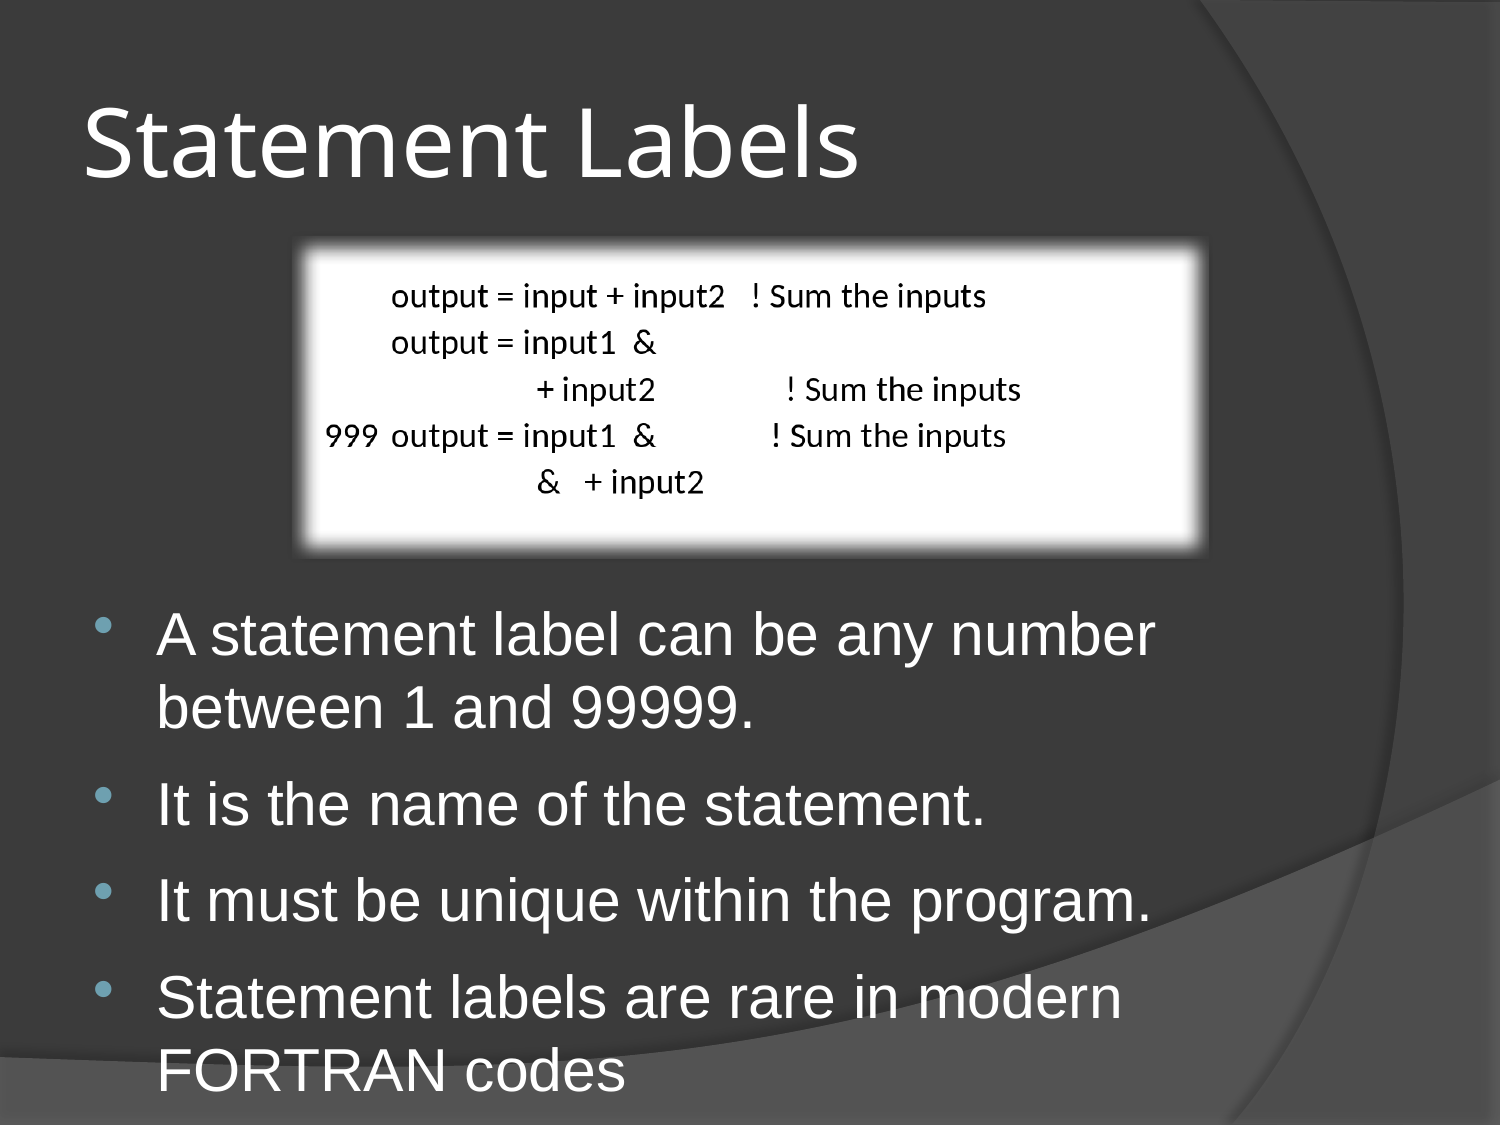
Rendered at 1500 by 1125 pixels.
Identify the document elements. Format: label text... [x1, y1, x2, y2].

list A statement label can be any number between 1 and 99999. It is the name of the statement. It must be unique within the program. Statement labels are rare in modern FORTRAN codes [75, 587, 1300, 1113]
picture [287, 230, 1213, 563]
title Statement Labels [75, 45, 1300, 233]
